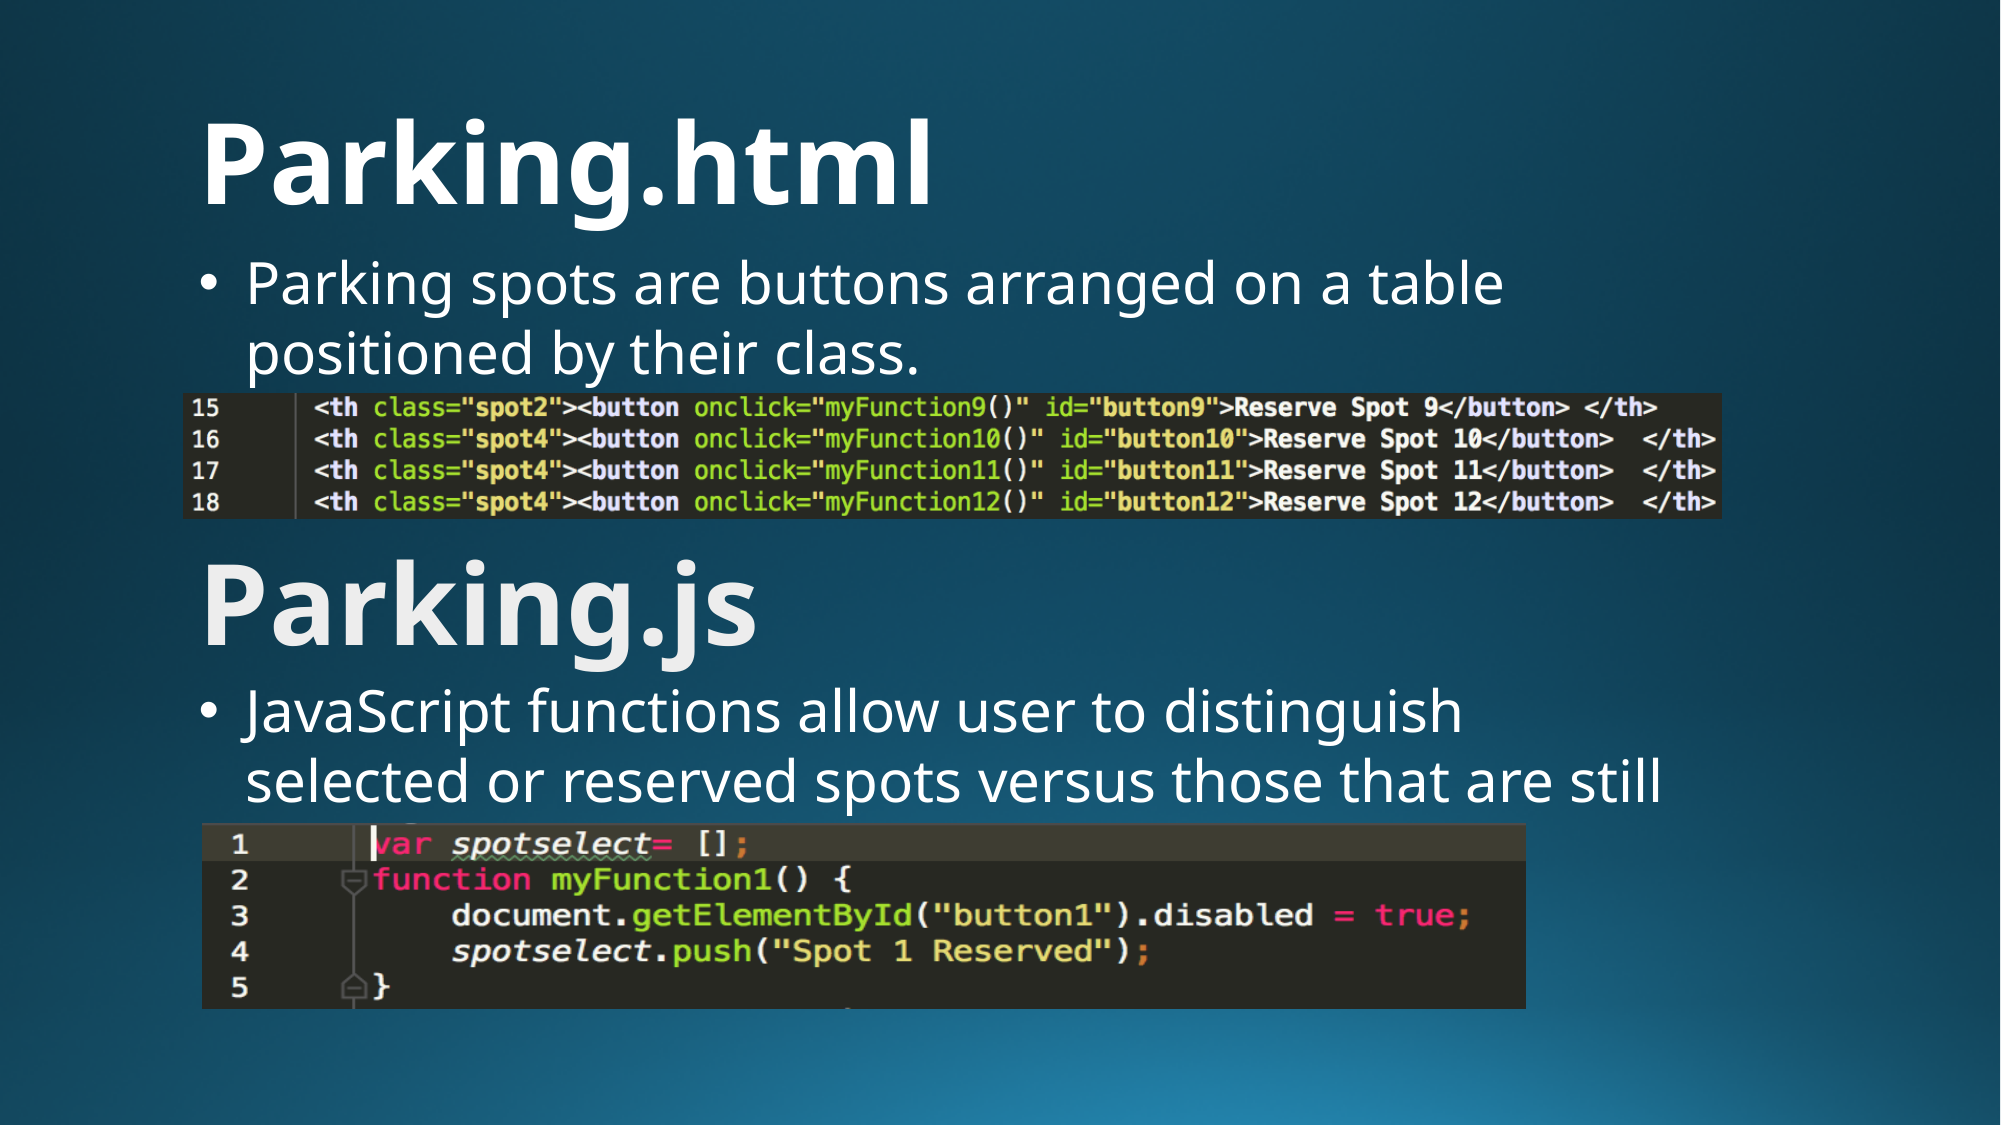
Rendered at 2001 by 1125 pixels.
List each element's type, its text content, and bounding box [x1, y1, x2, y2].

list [183, 393, 1722, 520]
picture [0, 0, 2001, 1125]
title Parking.html [183, 59, 1863, 278]
text_box Parking spots are buttons arranged on a table positioned by their class. [183, 238, 1703, 393]
text_box JavaScript functions allow user to distinguish selected or reserved spots versus those that are still available. [183, 666, 1703, 892]
text_box Parking.js [183, 499, 1863, 718]
